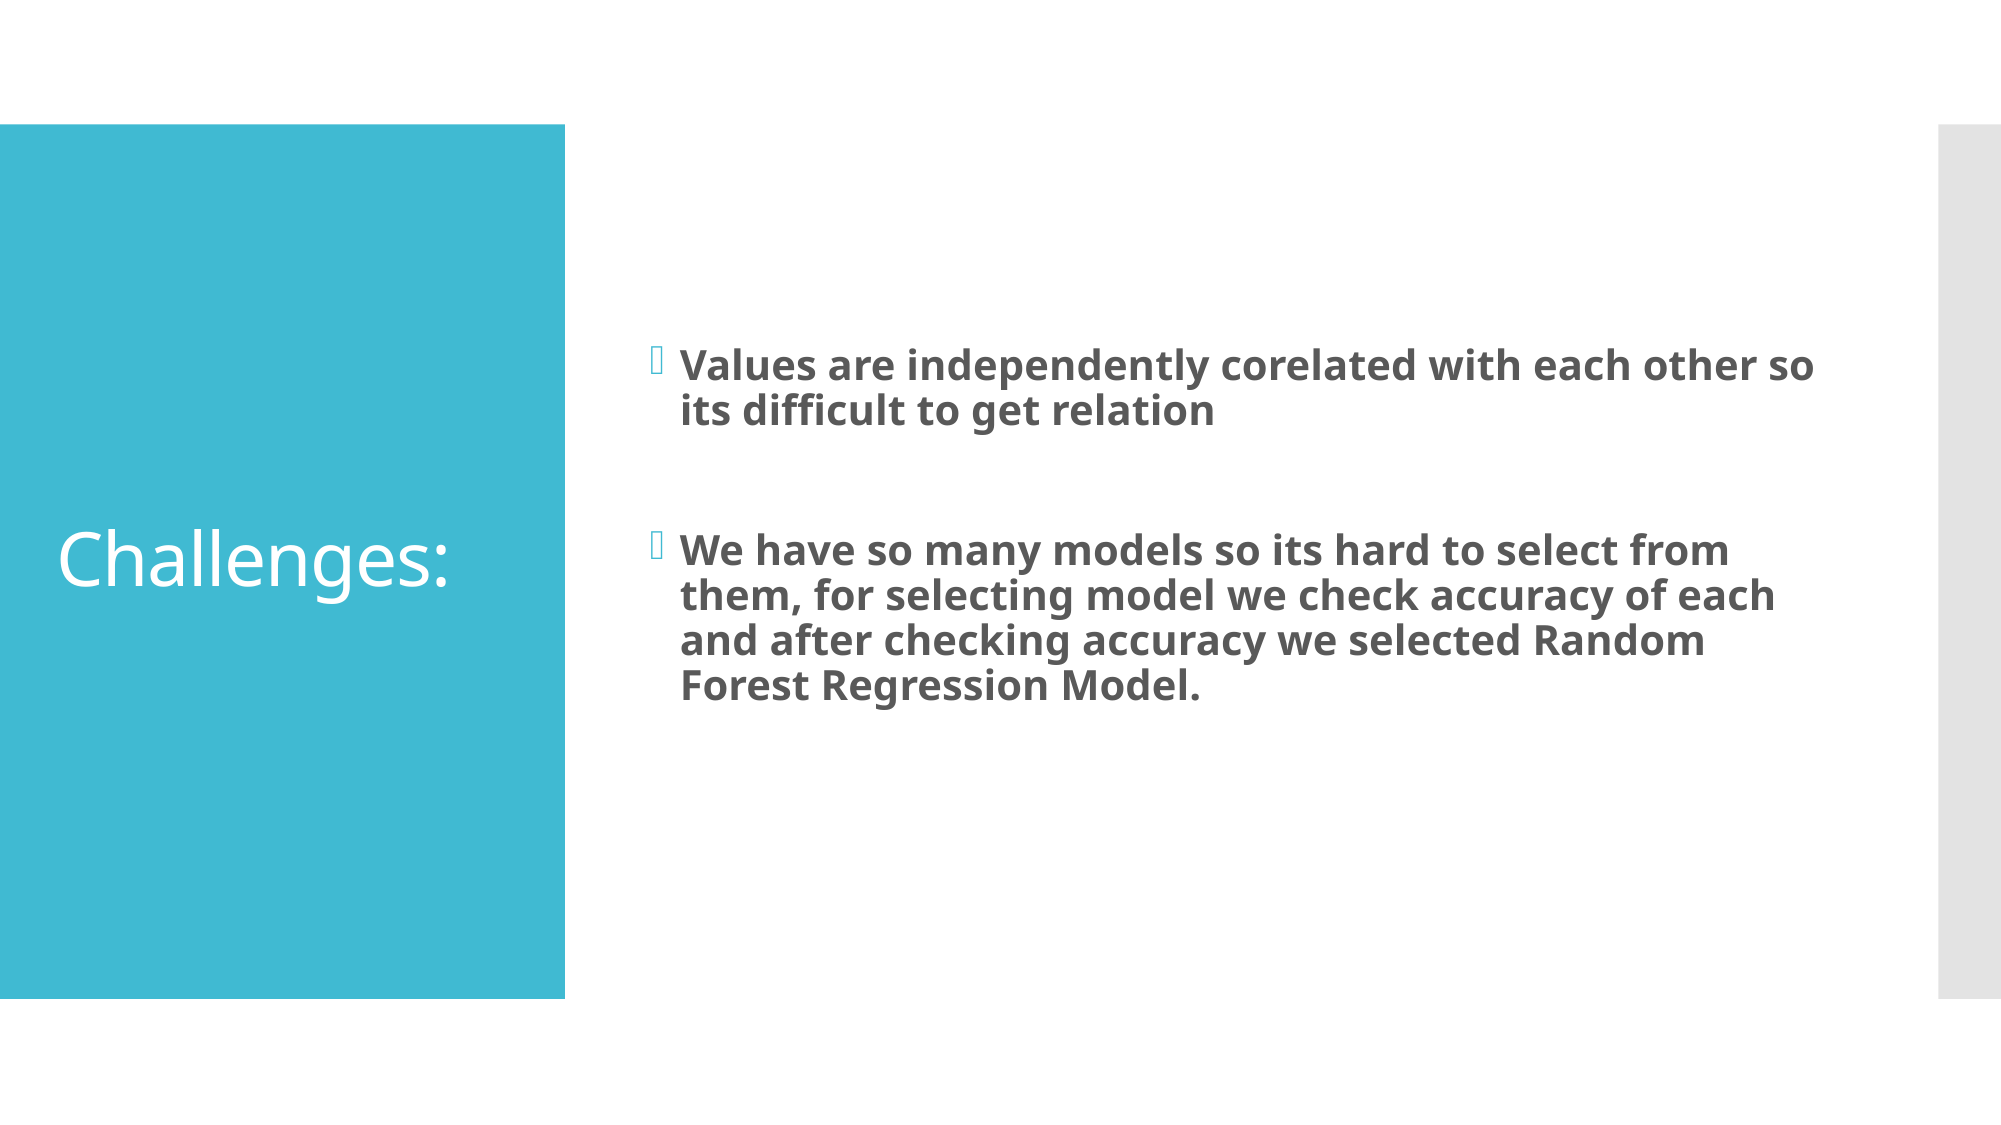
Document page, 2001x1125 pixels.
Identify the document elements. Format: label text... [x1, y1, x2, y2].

title Challenges: [41, 184, 525, 940]
list Values are independently corelated with each other so its difficult to get relation We have so many models so its hard to select from them, for selecting model we check accuracy of each and after checking accuracy we selected Random Forest Regression Model. [634, 141, 1835, 982]
